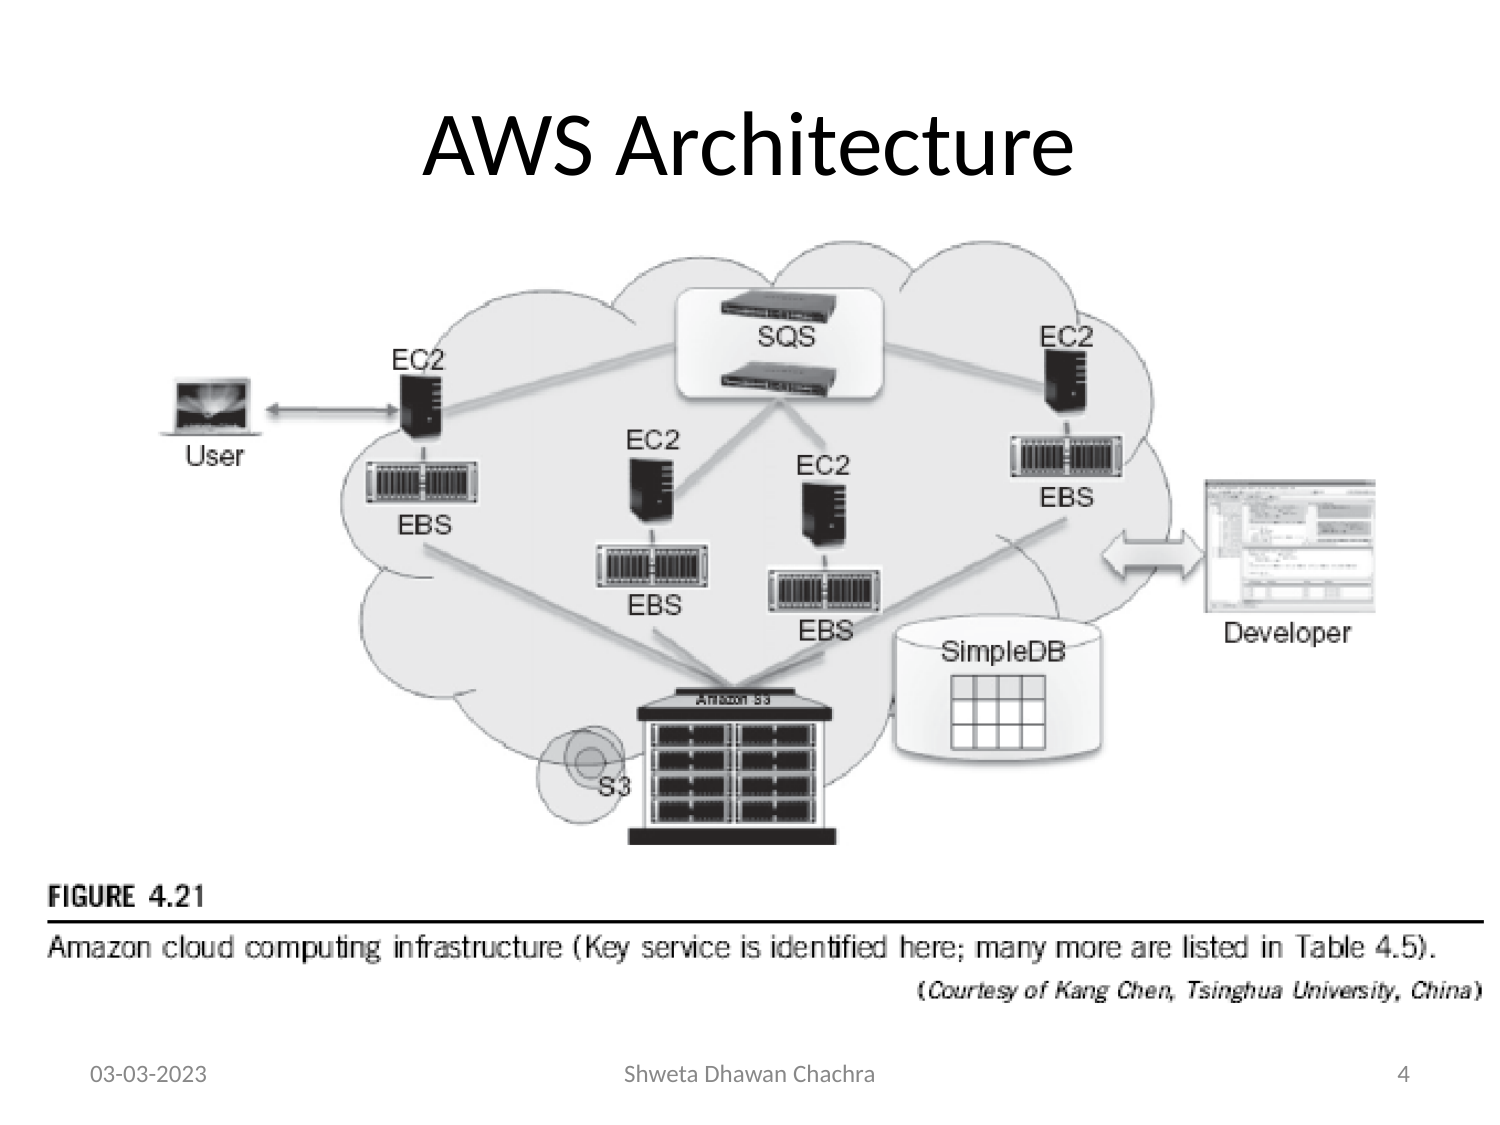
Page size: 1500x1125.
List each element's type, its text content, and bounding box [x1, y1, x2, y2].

picture [11, 202, 1495, 1024]
title AWS Architecture [75, 45, 1425, 200]
footer Shweta Dhawan Chachra [512, 1042, 988, 1103]
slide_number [75, 1042, 425, 1103]
slide_number ‹#› [1074, 1042, 1425, 1103]
